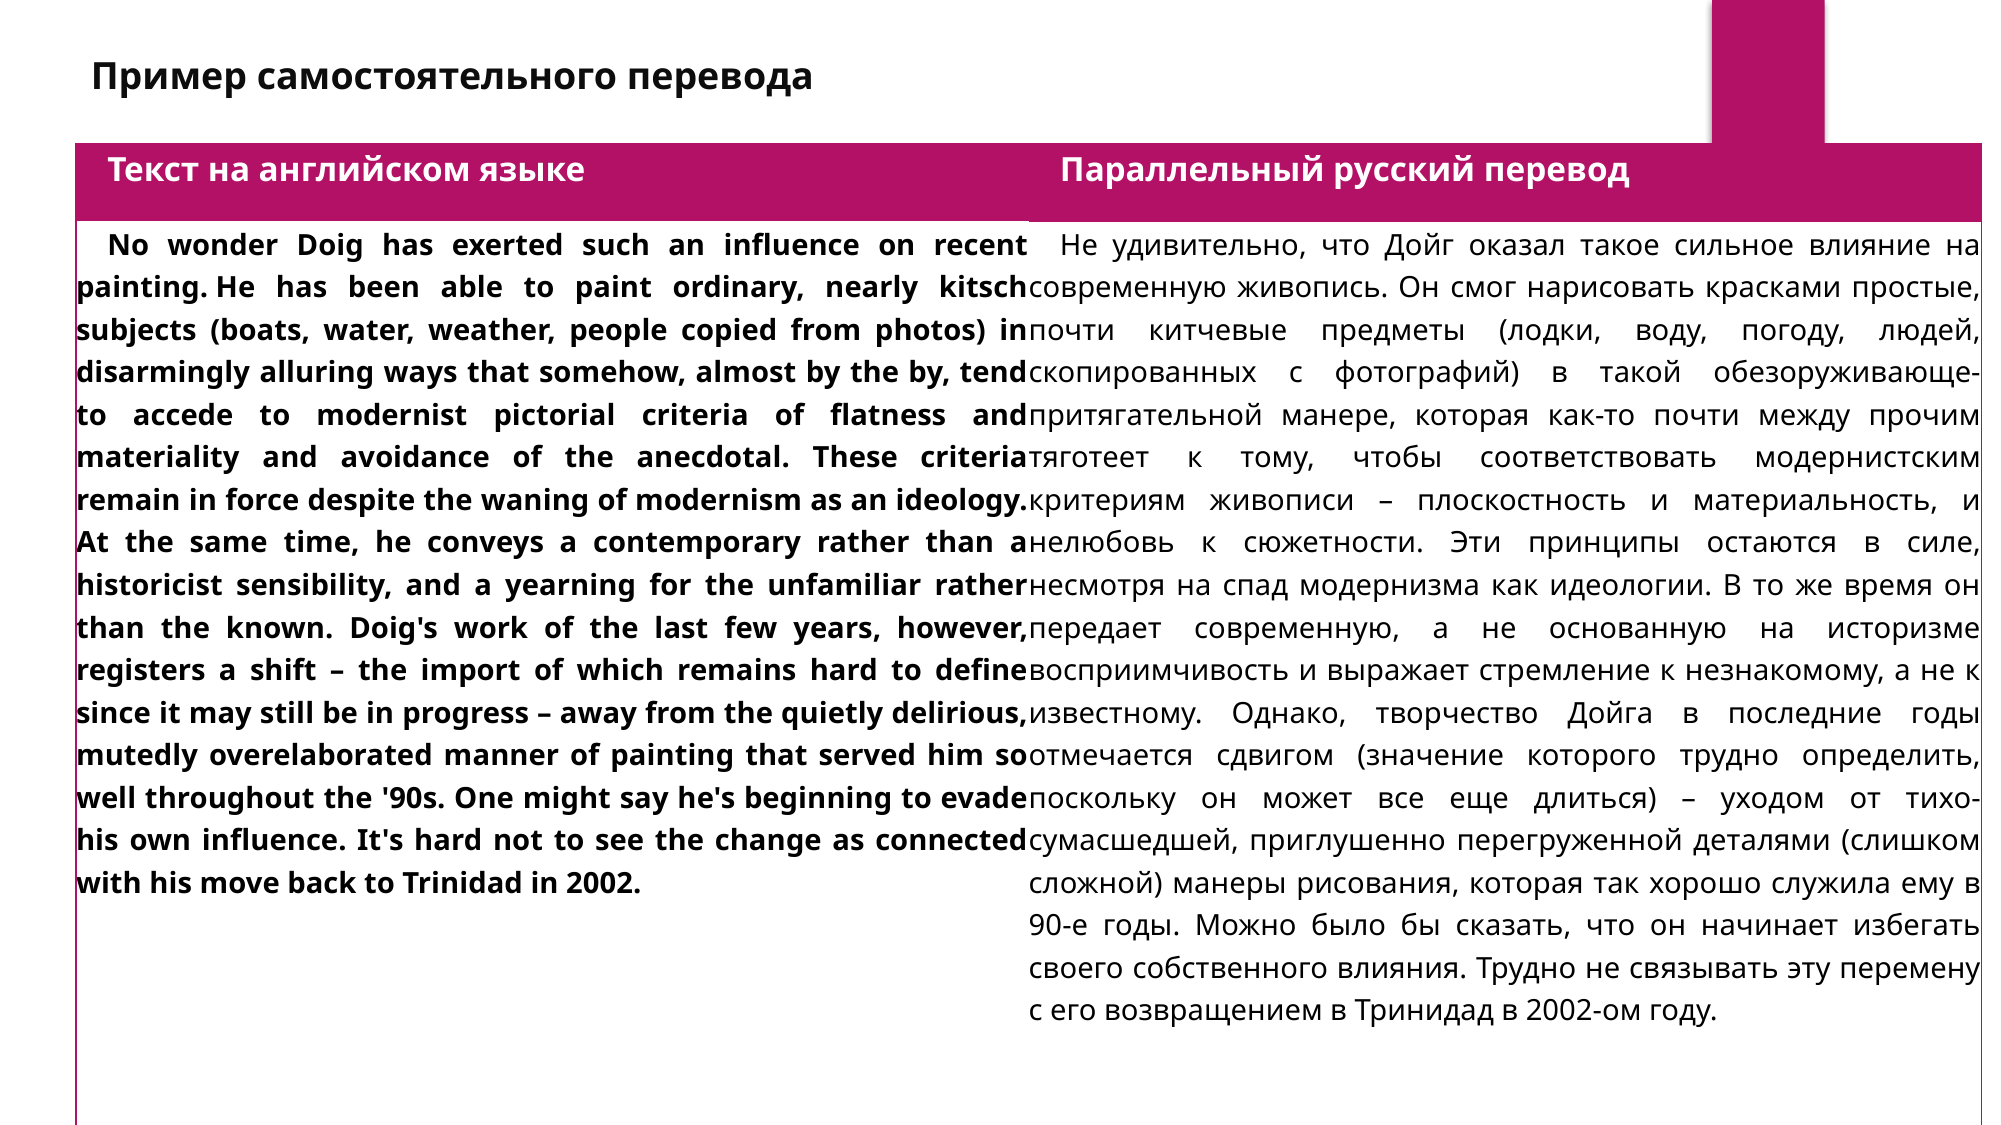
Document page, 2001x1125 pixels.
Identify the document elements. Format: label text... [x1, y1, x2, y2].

text_box Пример самостоятельного перевода [76, 44, 981, 105]
table_cell No wonder Doig has exerted such an influence on recent painting. He has been able to paint ordinary, nearly kitsch subjects (boats, water, weather, people copied from photos) in disarmingly alluring ways that somehow, almost by the by, tend to accede to modernist pictorial criteria of flatness and materiality and avoidance of the anecdotal. These criteria remain in force despite the waning of modernism as an ideology. At the same time, he conveys a contemporary rather than a historicist sensibility, and a yearning for the unfamiliar rather than the known. Doig's work of the last few years, however, registers a shift – the import of which remains hard to define since it may still be in progress – away from the quietly delirious, mutedly overelaborated manner of painting that served him so well throughout the '90s. One might say he's beginning to evade his own influence. It's hard not to see the change as connected with his move back to Trinidad in 2002. [77, 221, 1029, 1125]
table_header Параллельный русский перевод [1029, 144, 1981, 221]
table_header Текст на английском языке [77, 144, 1029, 221]
table_cell Не удивительно, что Дойг оказал такое сильное влияние на современную живопись. Он смог нарисовать красками простые, почти китчевые предметы (лодки, воду, погоду, людей, скопированных с фотографий) в такой обезоруживающе-притягательной манере, которая как-то почти между прочим тяготеет к тому, чтобы соответствовать модернистским критериям живописи – плоскостность и материальность, и нелюбовь к сюжетности. Эти принципы остаются в силе, несмотря на спад модернизма как идеологии. В то же время он передает современную, а не основанную на историзме восприимчивость и выражает стремление к незнакомому, а не к известному. Однако, творчество Дойга в последние годы отмечается сдвигом (значение которого трудно определить, поскольку он может все еще длиться) – уходом от тихо-сумасшедшей, приглушенно перегруженной деталями (слишком сложной) манеры рисования, которая так хорошо служила ему в 90-е годы. Можно было бы сказать, что он начинает избегать своего собственного влияния. Трудно не связывать эту перемену с его возвращением в Тринидад в 2002-ом году. [1029, 222, 1981, 1125]
